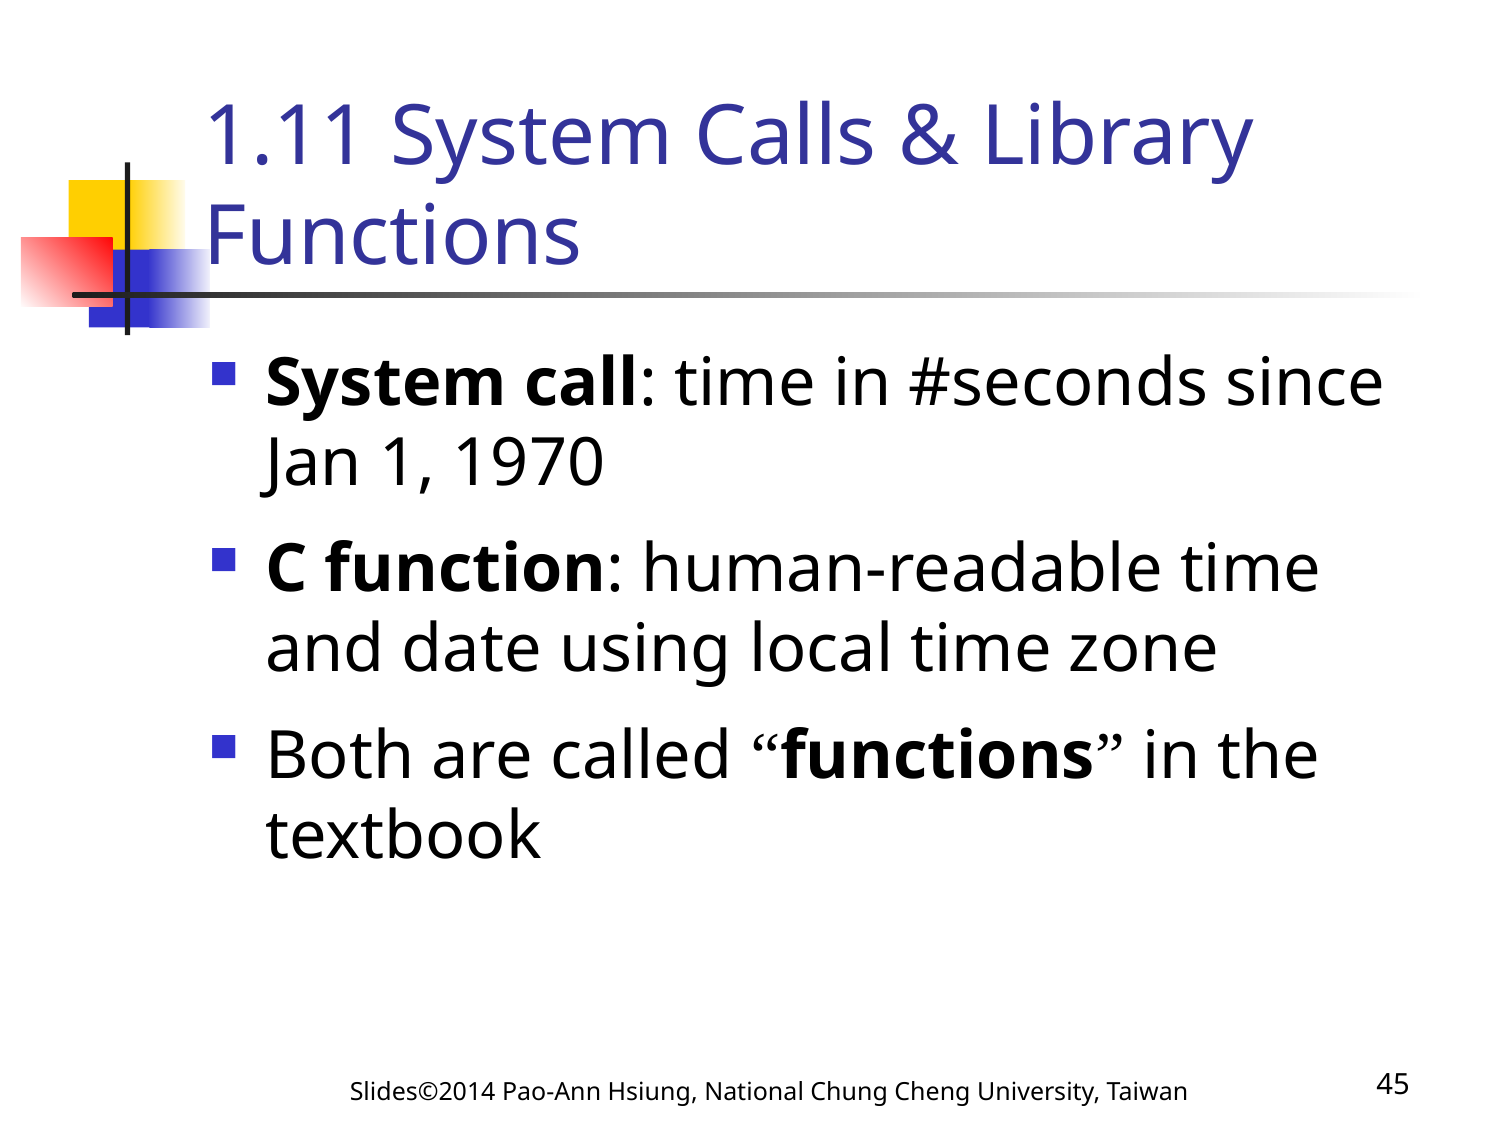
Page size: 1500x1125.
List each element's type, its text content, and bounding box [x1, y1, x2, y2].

slide_number 45 [1112, 1037, 1425, 1113]
title 1.11 System Calls & Library Functions [188, 101, 1468, 289]
list System call: time in #seconds since Jan 1, 1970 C function: human-readable time and date using local time zone Both are called “functions” in the textbook [193, 331, 1469, 1006]
footer Slides©2014 Pao-Ann Hsiung, National Chung Cheng University, Taiwan [230, 1037, 1112, 1113]
